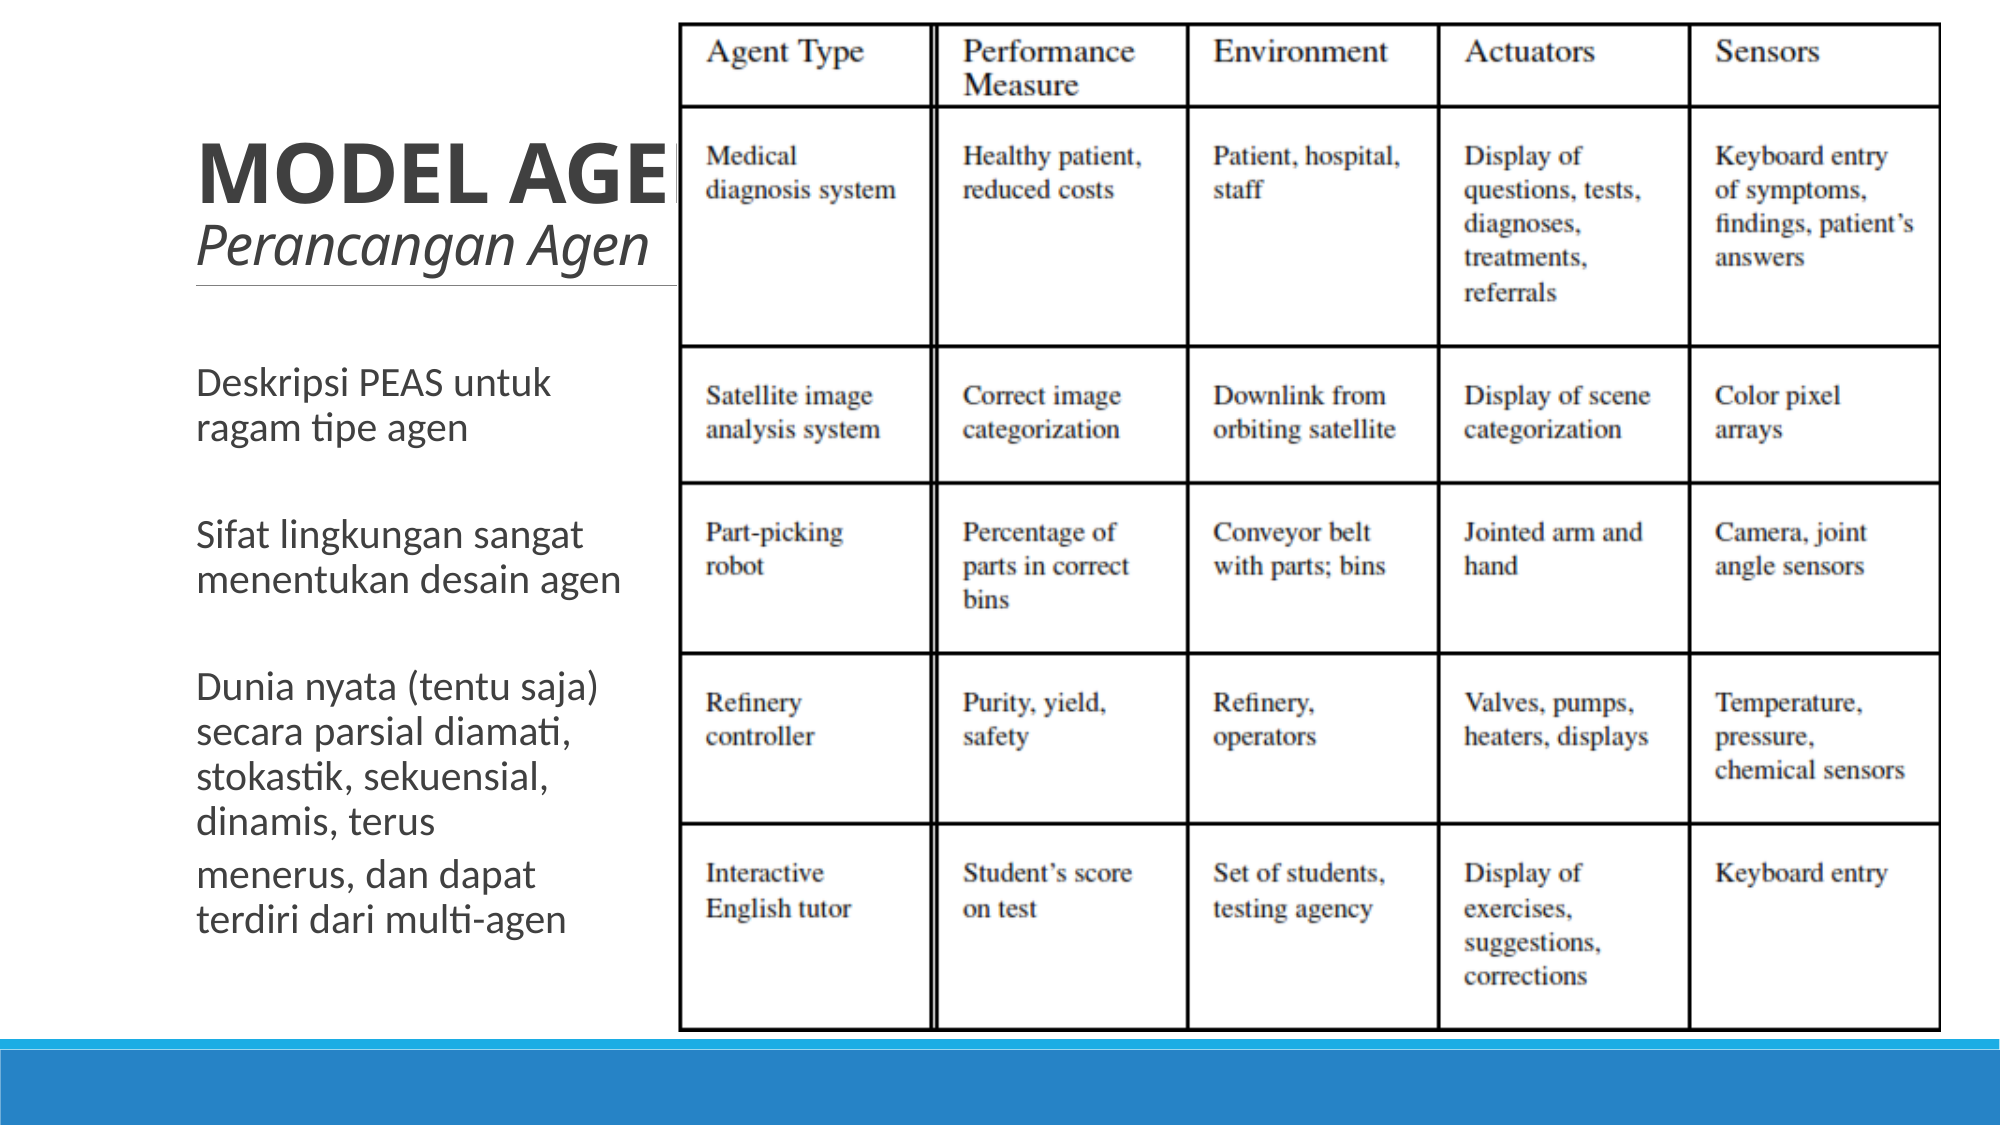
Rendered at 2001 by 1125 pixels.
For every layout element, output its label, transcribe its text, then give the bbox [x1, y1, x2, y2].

text_box Deskripsi PEAS untuk ragam tipe agen Sifat lingkungan sangat menentukan desain agen Dunia nyata (tentu saja) secara parsial diamati, stokastik, sekuensial, dinamis, terus menerus, dan dapat terdiri dari multi-agen [180, 353, 632, 949]
picture [676, 20, 1941, 1032]
title MODEL AGEN Perancangan Agen [180, 47, 675, 285]
